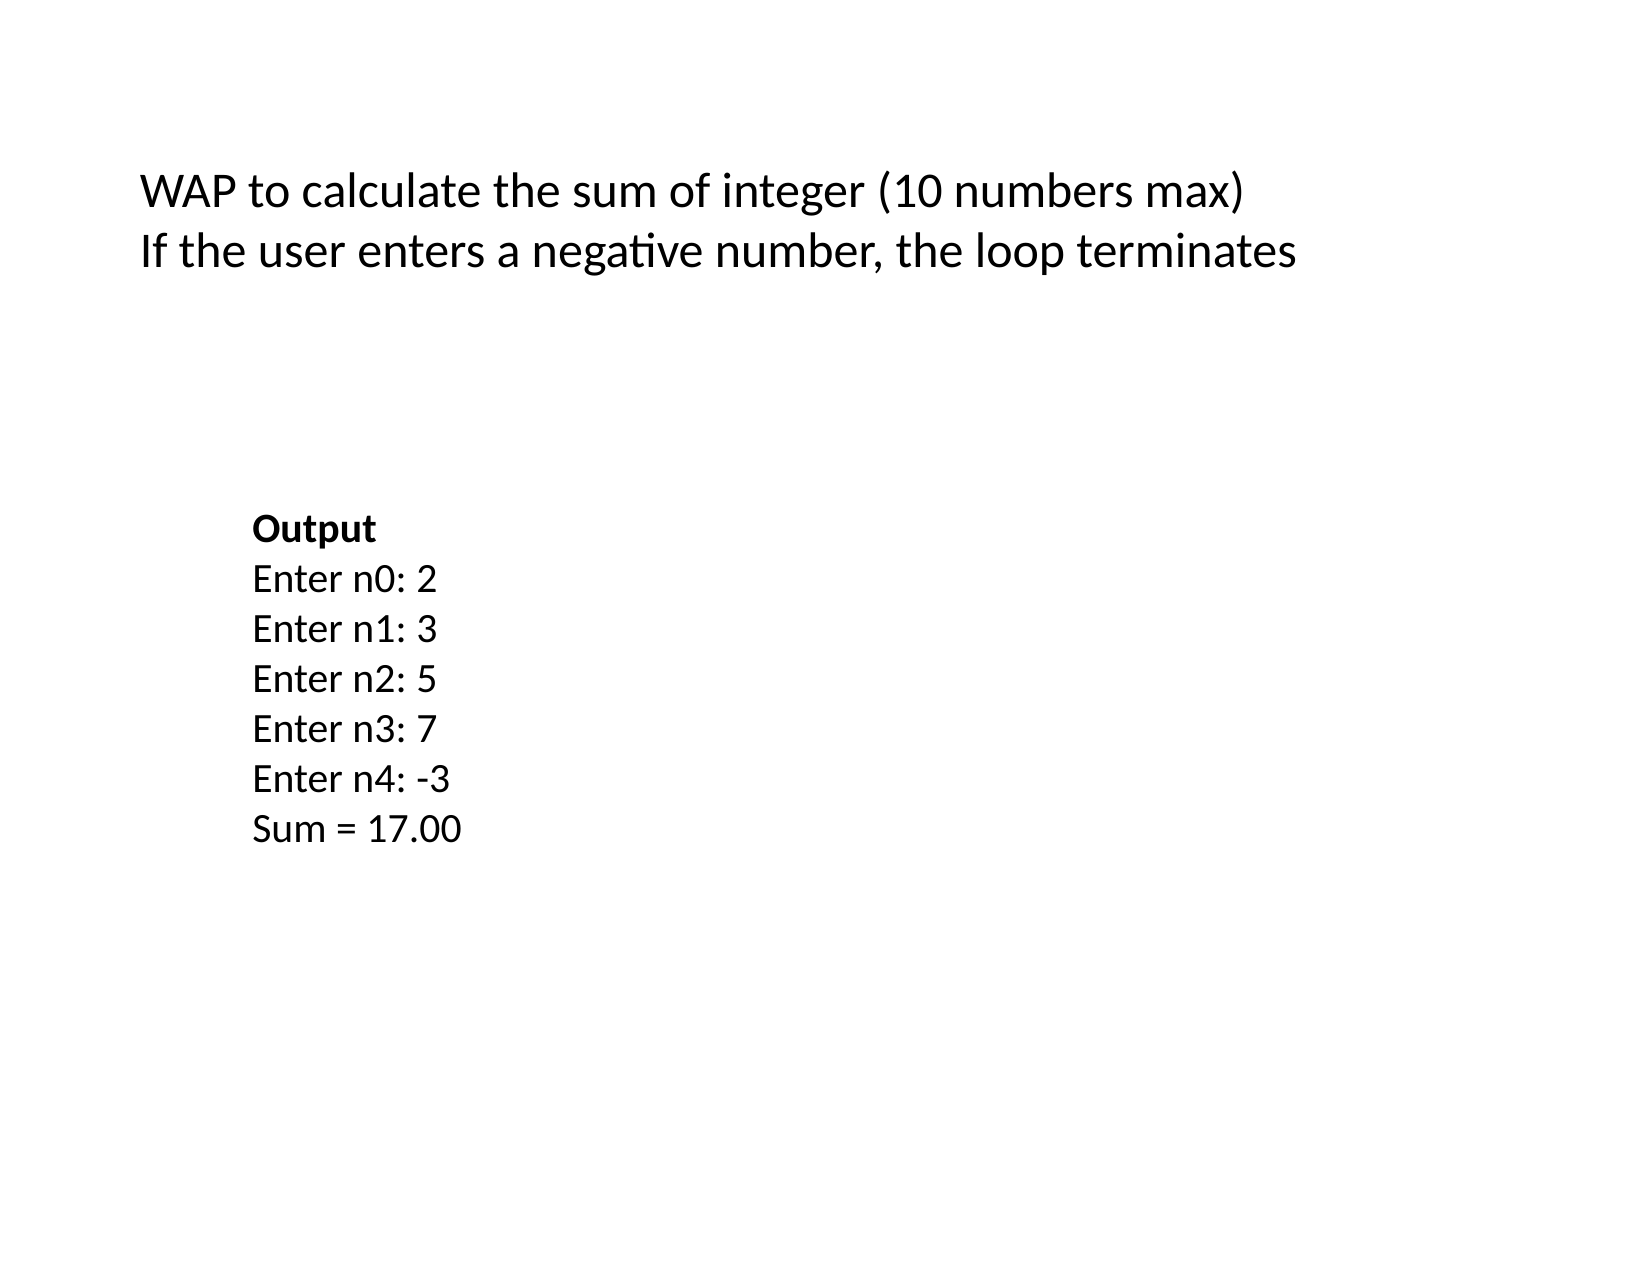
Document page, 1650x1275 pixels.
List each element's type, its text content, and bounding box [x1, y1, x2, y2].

text_box WAP to calculate the sum of integer (10 numbers max) If the user enters a negative number, the loop terminates [125, 149, 1575, 285]
text_box Output Enter n0: 2 Enter n1: 3 Enter n2: 5 Enter n3: 7 Enter n4: -3 Sum = 17.00 [237, 493, 1063, 859]
